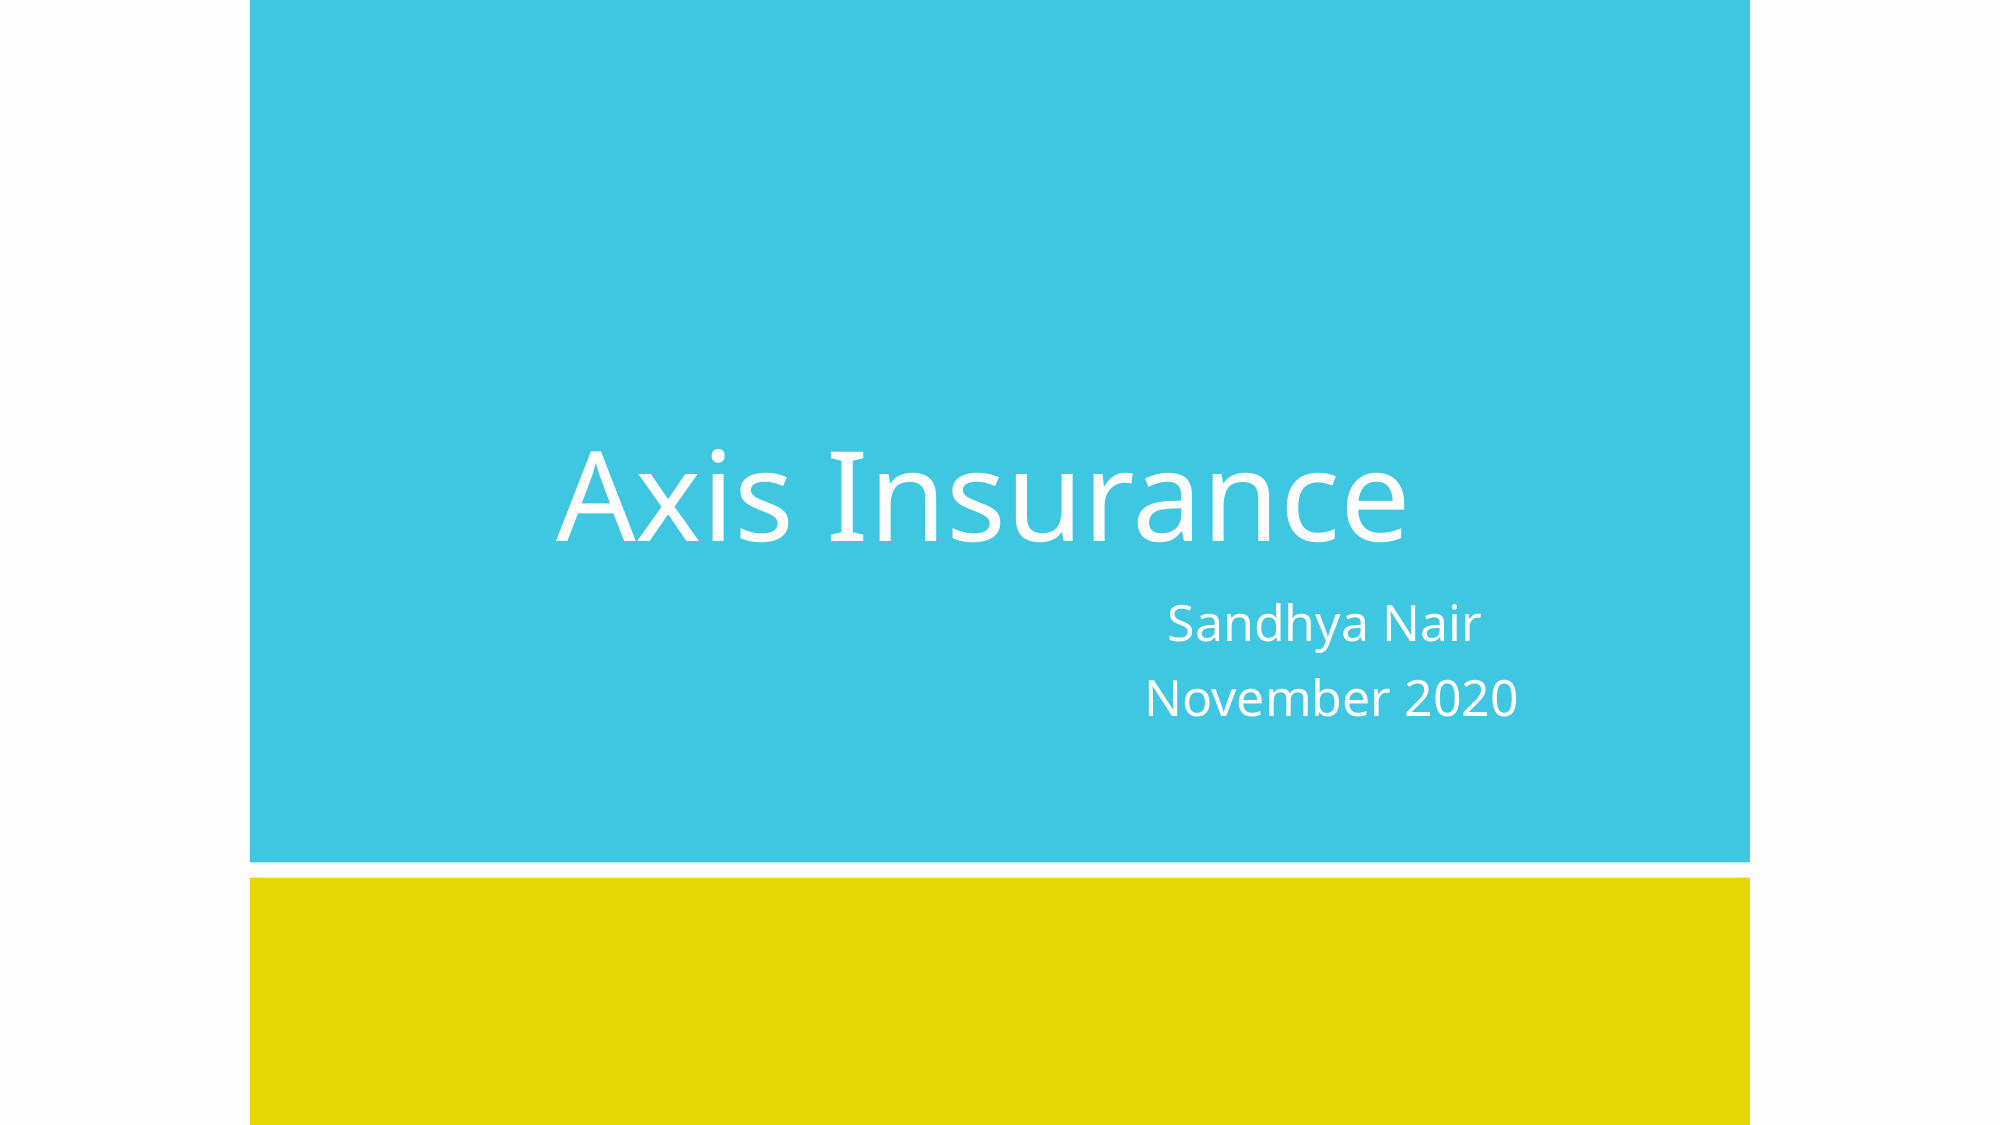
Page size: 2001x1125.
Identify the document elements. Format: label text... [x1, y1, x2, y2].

title Axis Insurance [249, 184, 1750, 576]
subtitle Sandhya Nair November 2020 [249, 590, 1750, 863]
